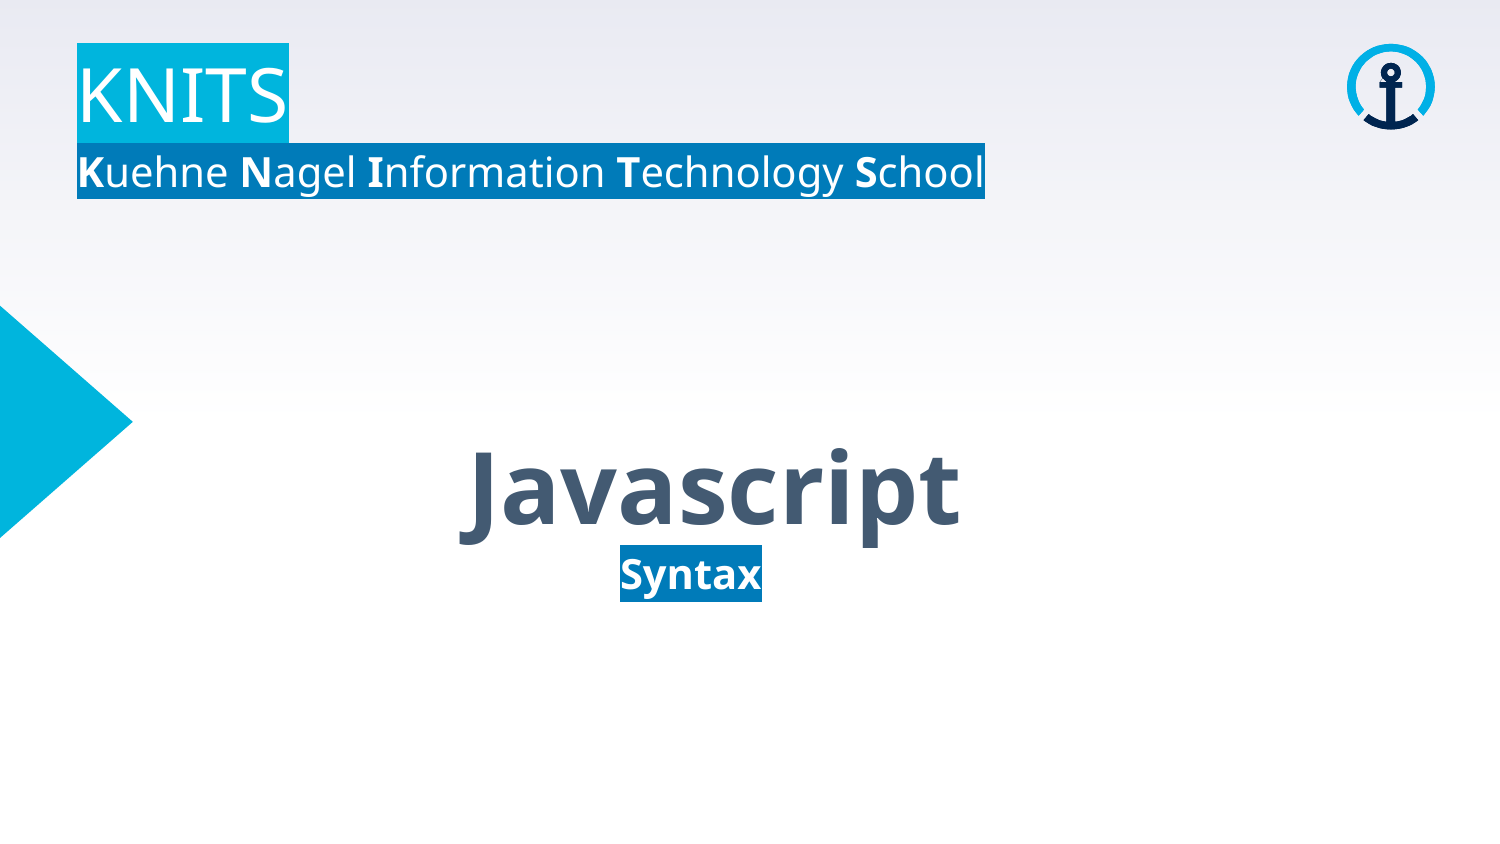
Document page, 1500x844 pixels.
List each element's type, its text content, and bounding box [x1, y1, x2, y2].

text_box Syntax [620, 540, 762, 596]
picture [1346, 43, 1384, 83]
picture [1398, 43, 1436, 84]
text_box KNITS Kuehne Nagel Information Technology School [76, 34, 989, 201]
picture [1346, 52, 1436, 131]
text_box Javascript [278, 374, 1152, 502]
